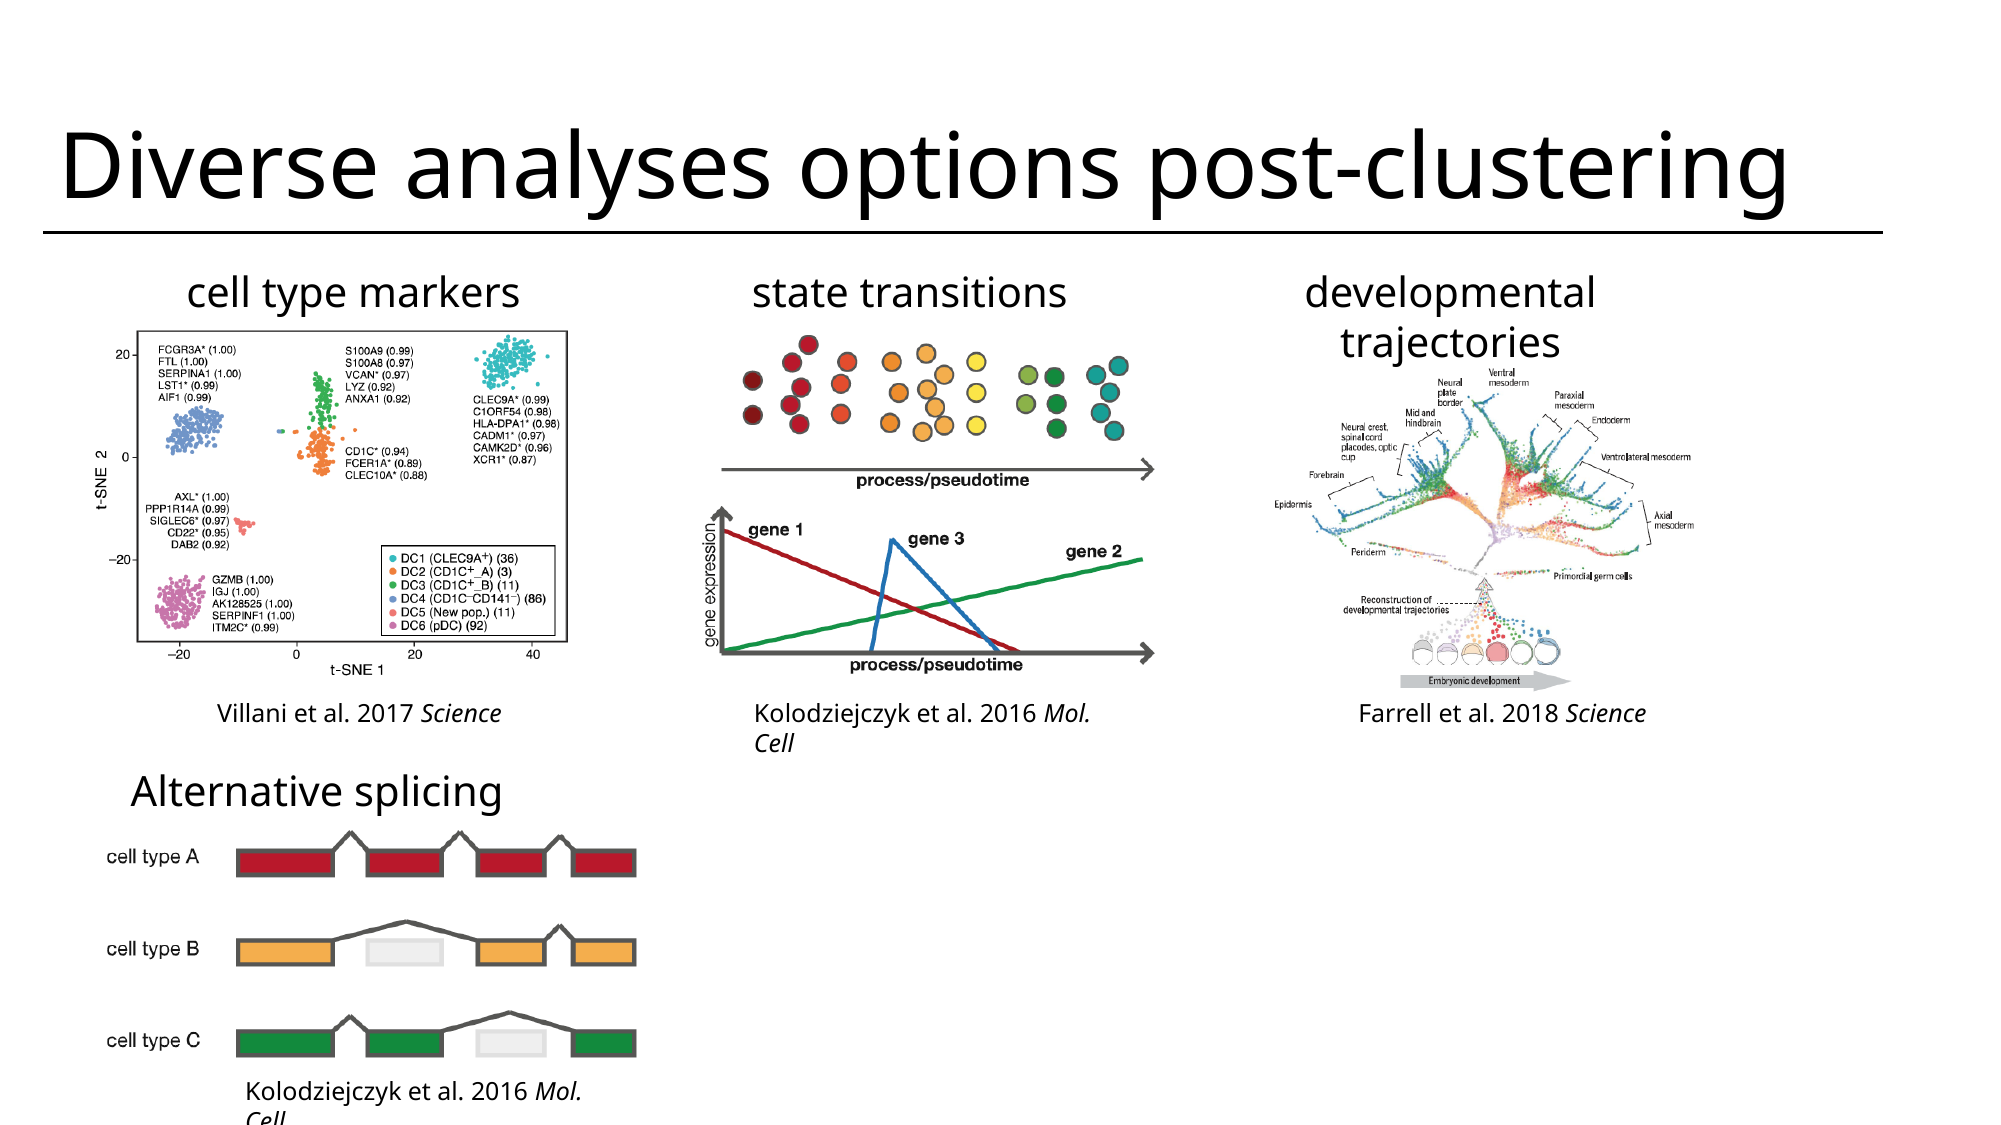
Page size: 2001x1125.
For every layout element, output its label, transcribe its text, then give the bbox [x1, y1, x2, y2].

picture [84, 325, 587, 683]
text_box Alternative splicing [84, 757, 550, 816]
title Diverse analyses options post-clustering [43, 59, 1952, 278]
text_box Kolodziejczyk et al. 2016 Mol. Cell [230, 1069, 635, 1125]
text_box Farrell et al. 2018 Science [1343, 694, 1665, 735]
picture [1255, 358, 1702, 694]
picture [661, 323, 1197, 683]
text_box Villani et al. 2017 Science [202, 690, 523, 735]
text_box developmental trajectories [1184, 258, 1717, 373]
text_box Kolodziejczyk et al. 2016 Mol. Cell [739, 690, 1144, 765]
picture [84, 816, 689, 1069]
text_box state transitions [635, 258, 1184, 323]
text_box cell type markers [121, 258, 586, 323]
